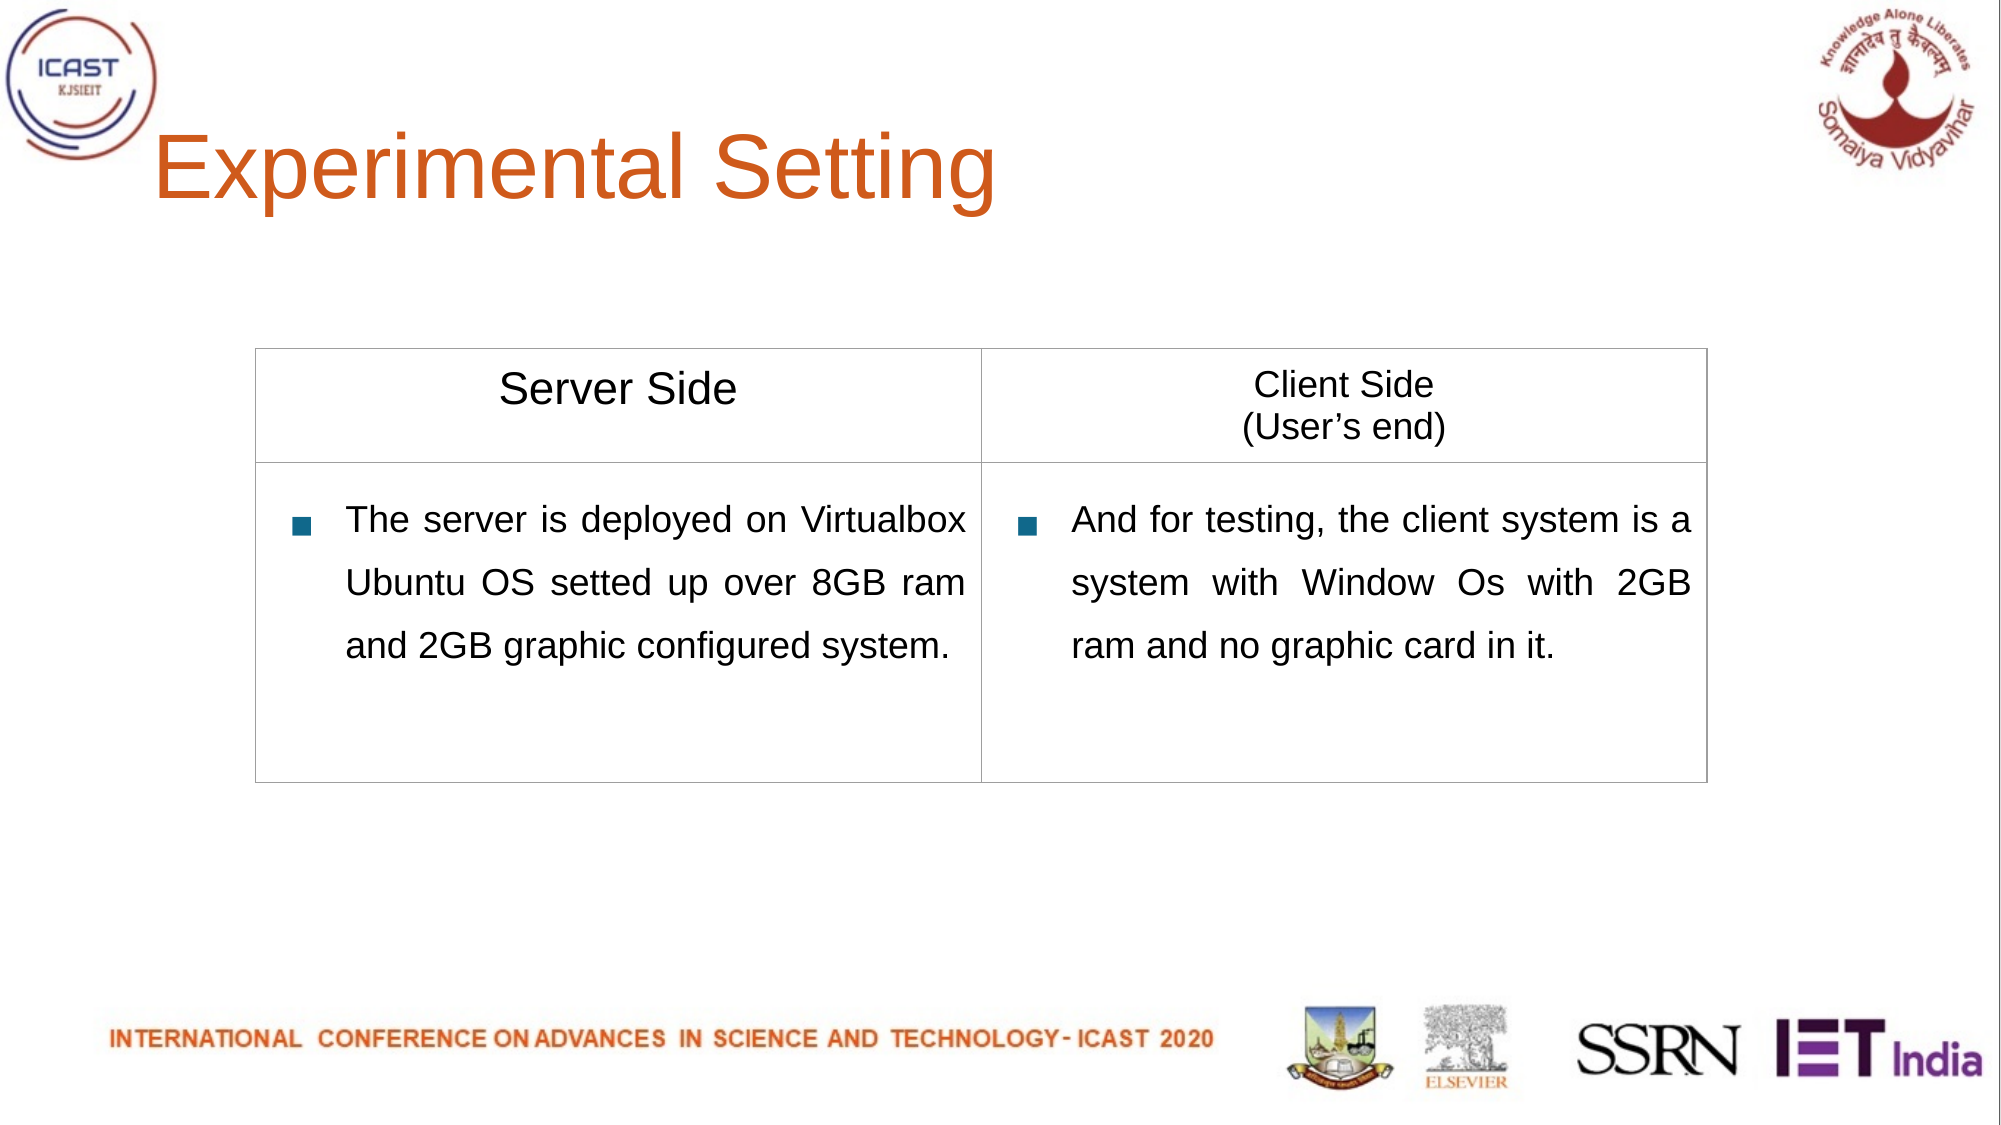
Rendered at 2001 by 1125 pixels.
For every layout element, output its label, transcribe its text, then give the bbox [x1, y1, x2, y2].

table_header Server Side [256, 349, 981, 462]
table_header Client Side (User’s end) [982, 349, 1706, 462]
picture [0, 0, 2001, 1125]
table_cell The server is deployed on Virtualbox Ubuntu OS setted up over 8GB ram and 2GB graphic configured system. [256, 463, 981, 782]
table_cell And for testing, the client system is a system with Window Os with 2GB ram and no graphic card in it. [982, 463, 1706, 782]
title Experimental Setting [137, 59, 1863, 278]
